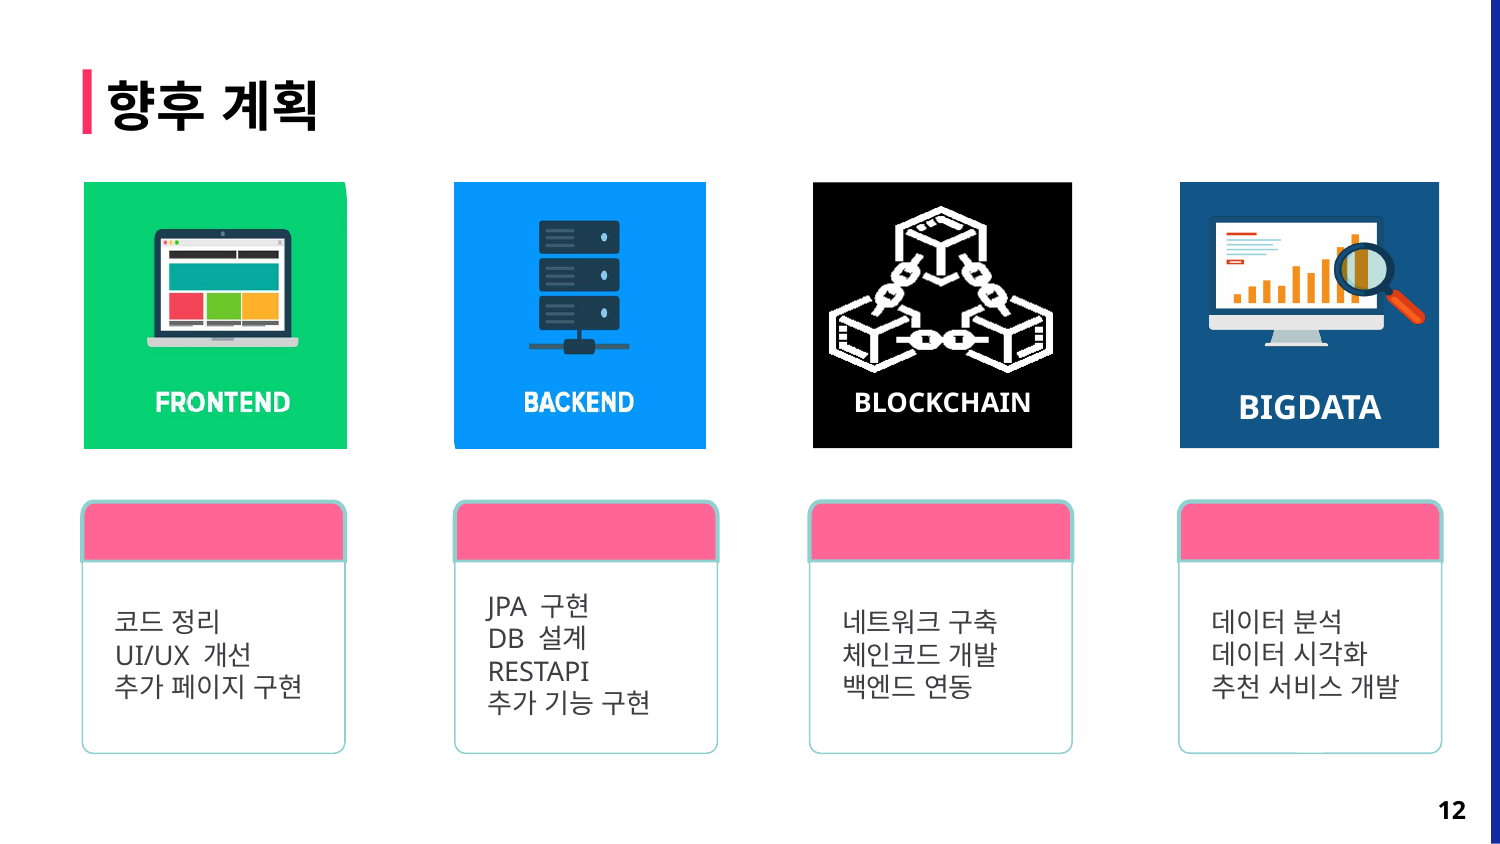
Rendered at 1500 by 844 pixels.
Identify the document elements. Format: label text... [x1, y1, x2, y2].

text_box JPA 구현 DB 설계 RESTAPI 추가 기능 구현 [454, 561, 718, 754]
picture [454, 182, 706, 449]
slide_number 12 [1391, 779, 1482, 844]
text_box 네트워크 구축 체인코드 개발 백엔드 연동 [809, 561, 1073, 754]
text_box 코드 정리 UI/UX 개선 추가 페이지 구현 [82, 561, 346, 754]
text_box ORM [452, 499, 720, 564]
text_box UI/UX [80, 499, 348, 564]
text_box Network [807, 499, 1075, 564]
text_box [812, 182, 1073, 449]
text_box 데이터 분석 데이터 시각화 추천 서비스 개발 [1178, 561, 1442, 754]
text_box 향후 계획 [91, 56, 405, 147]
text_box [1179, 174, 1440, 449]
text_box Analystic [1176, 499, 1444, 564]
picture [83, 182, 348, 449]
